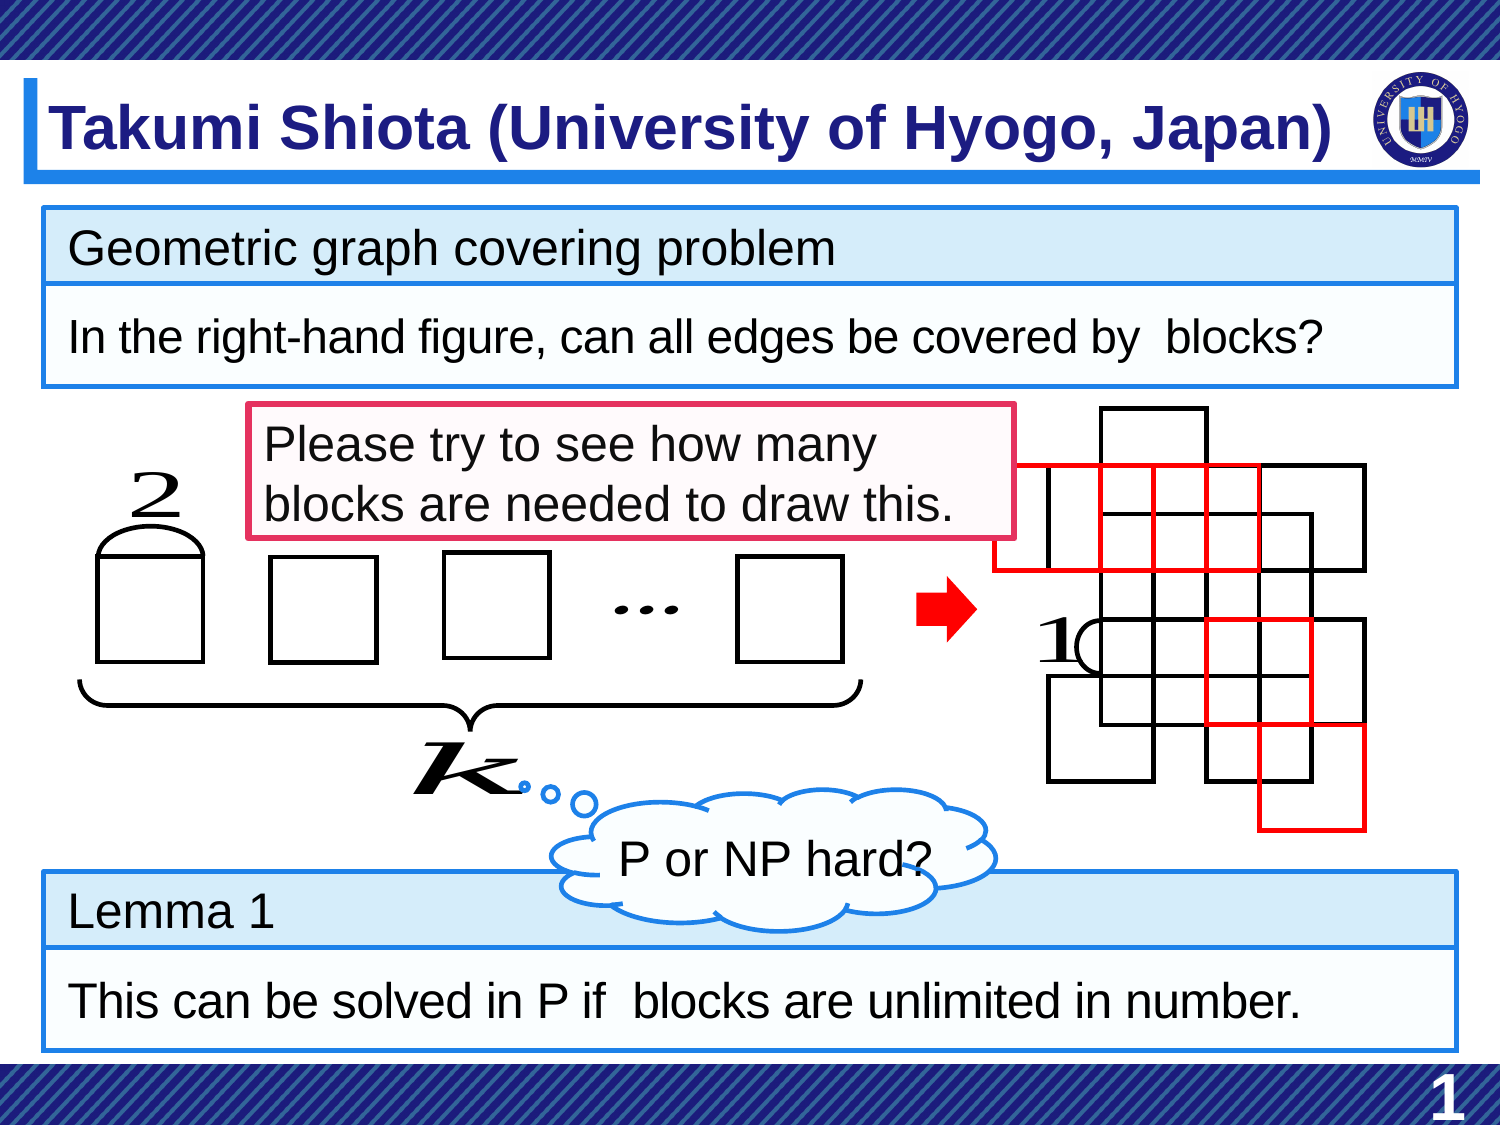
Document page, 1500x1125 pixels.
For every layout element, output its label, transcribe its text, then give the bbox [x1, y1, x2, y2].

text_box [993, 464, 1047, 572]
text_box [77, 679, 863, 732]
text_box Geometric graph covering problem [43, 207, 1457, 284]
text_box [1047, 408, 1366, 831]
text_box [97, 524, 205, 552]
picture [0, 1064, 1500, 1125]
text_box P or NP hard? [541, 784, 561, 804]
text_box [914, 571, 980, 647]
picture [0, 0, 1500, 60]
title Takumi Shiota (University of Hyogo, Japan) [33, 71, 1469, 178]
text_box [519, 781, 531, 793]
text_box P or NP hard? [549, 788, 998, 933]
slide_number 1 [1143, 1068, 1482, 1120]
text_box Lemma 1 [43, 871, 1457, 948]
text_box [97, 552, 844, 663]
